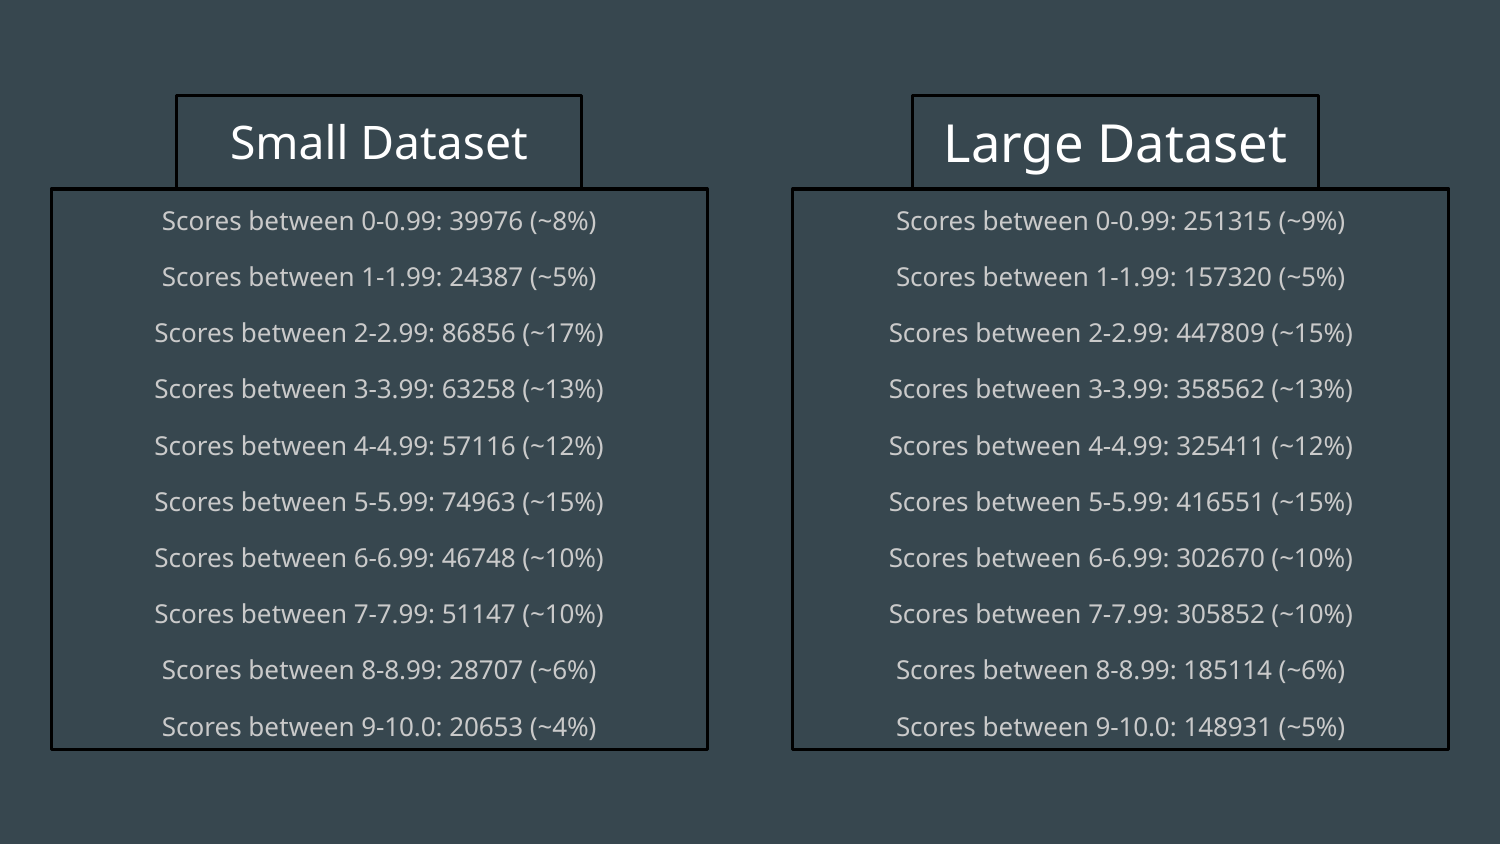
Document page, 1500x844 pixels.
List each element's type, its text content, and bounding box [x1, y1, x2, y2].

list Scores between 0-0.99: 39976 (~8%) Scores between 1-1.99: 24387 (~5%) Scores between 2-2.99: 86856 (~17%) Scores between 3-3.99: 63258 (~13%) Scores between 4-4.99: 57116 (~12%) Scores between 5-5.99: 74963 (~15%) Scores between 6-6.99: 46748 (~10%) Scores between 7-7.99: 51147 (~10%) Scores between 8-8.99: 28707 (~6%) Scores between 9-10.0: 20653 (~4%) [51, 189, 708, 750]
title Small Dataset [176, 95, 582, 189]
list Scores between 0-0.99: 251315 (~9%) Scores between 1-1.99: 157320 (~5%) Scores between 2-2.99: 447809 (~15%) Scores between 3-3.99: 358562 (~13%) Scores between 4-4.99: 325411 (~12%) Scores between 5-5.99: 416551 (~15%) Scores between 6-6.99: 302670 (~10%) Scores between 7-7.99: 305852 (~10%) Scores between 8-8.99: 185114 (~6%) Scores between 9-10.0: 148931 (~5%) [792, 189, 1449, 750]
title Large Dataset [912, 95, 1319, 189]
